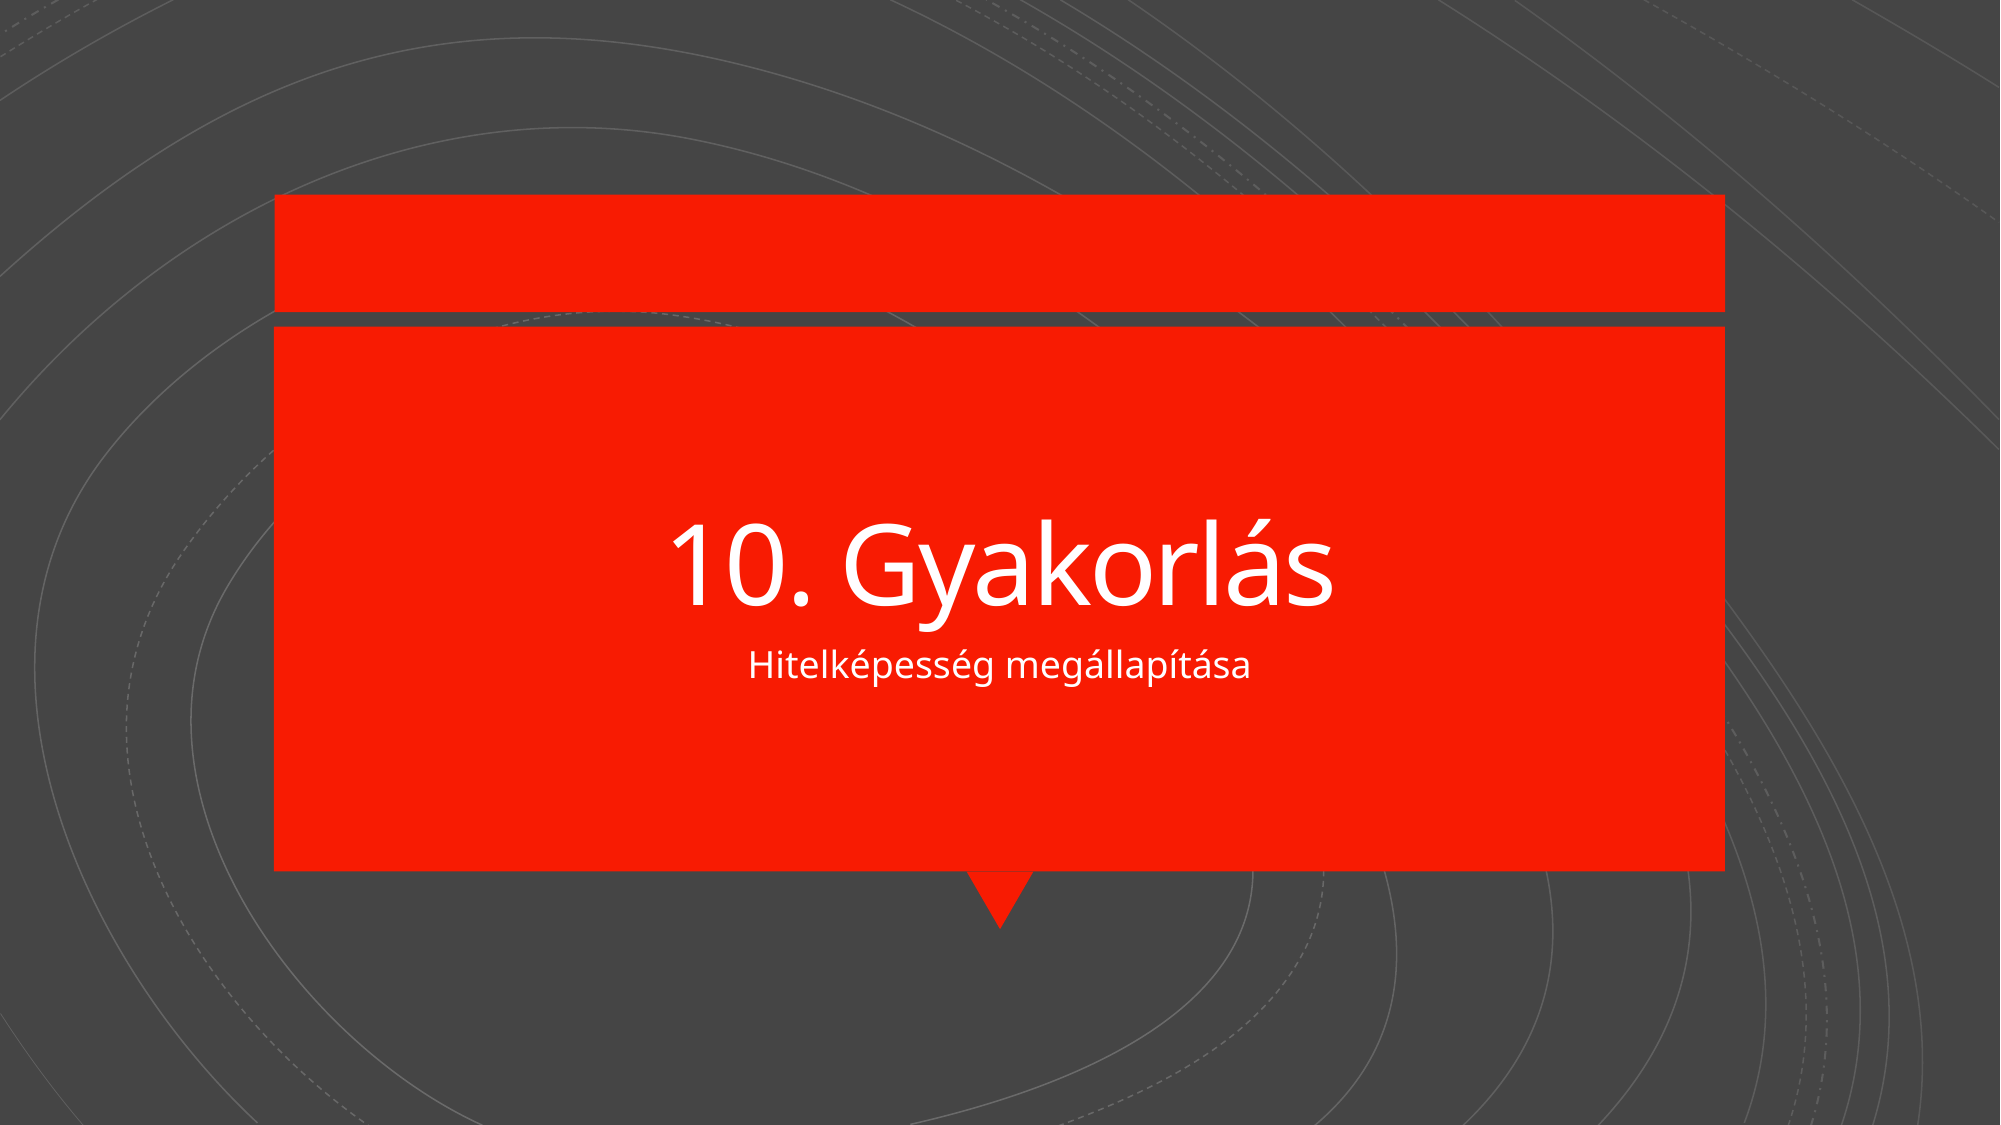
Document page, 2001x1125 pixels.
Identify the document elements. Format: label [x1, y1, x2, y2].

text_box [0, 0, 2000, 1125]
text_box [273, 194, 1726, 930]
